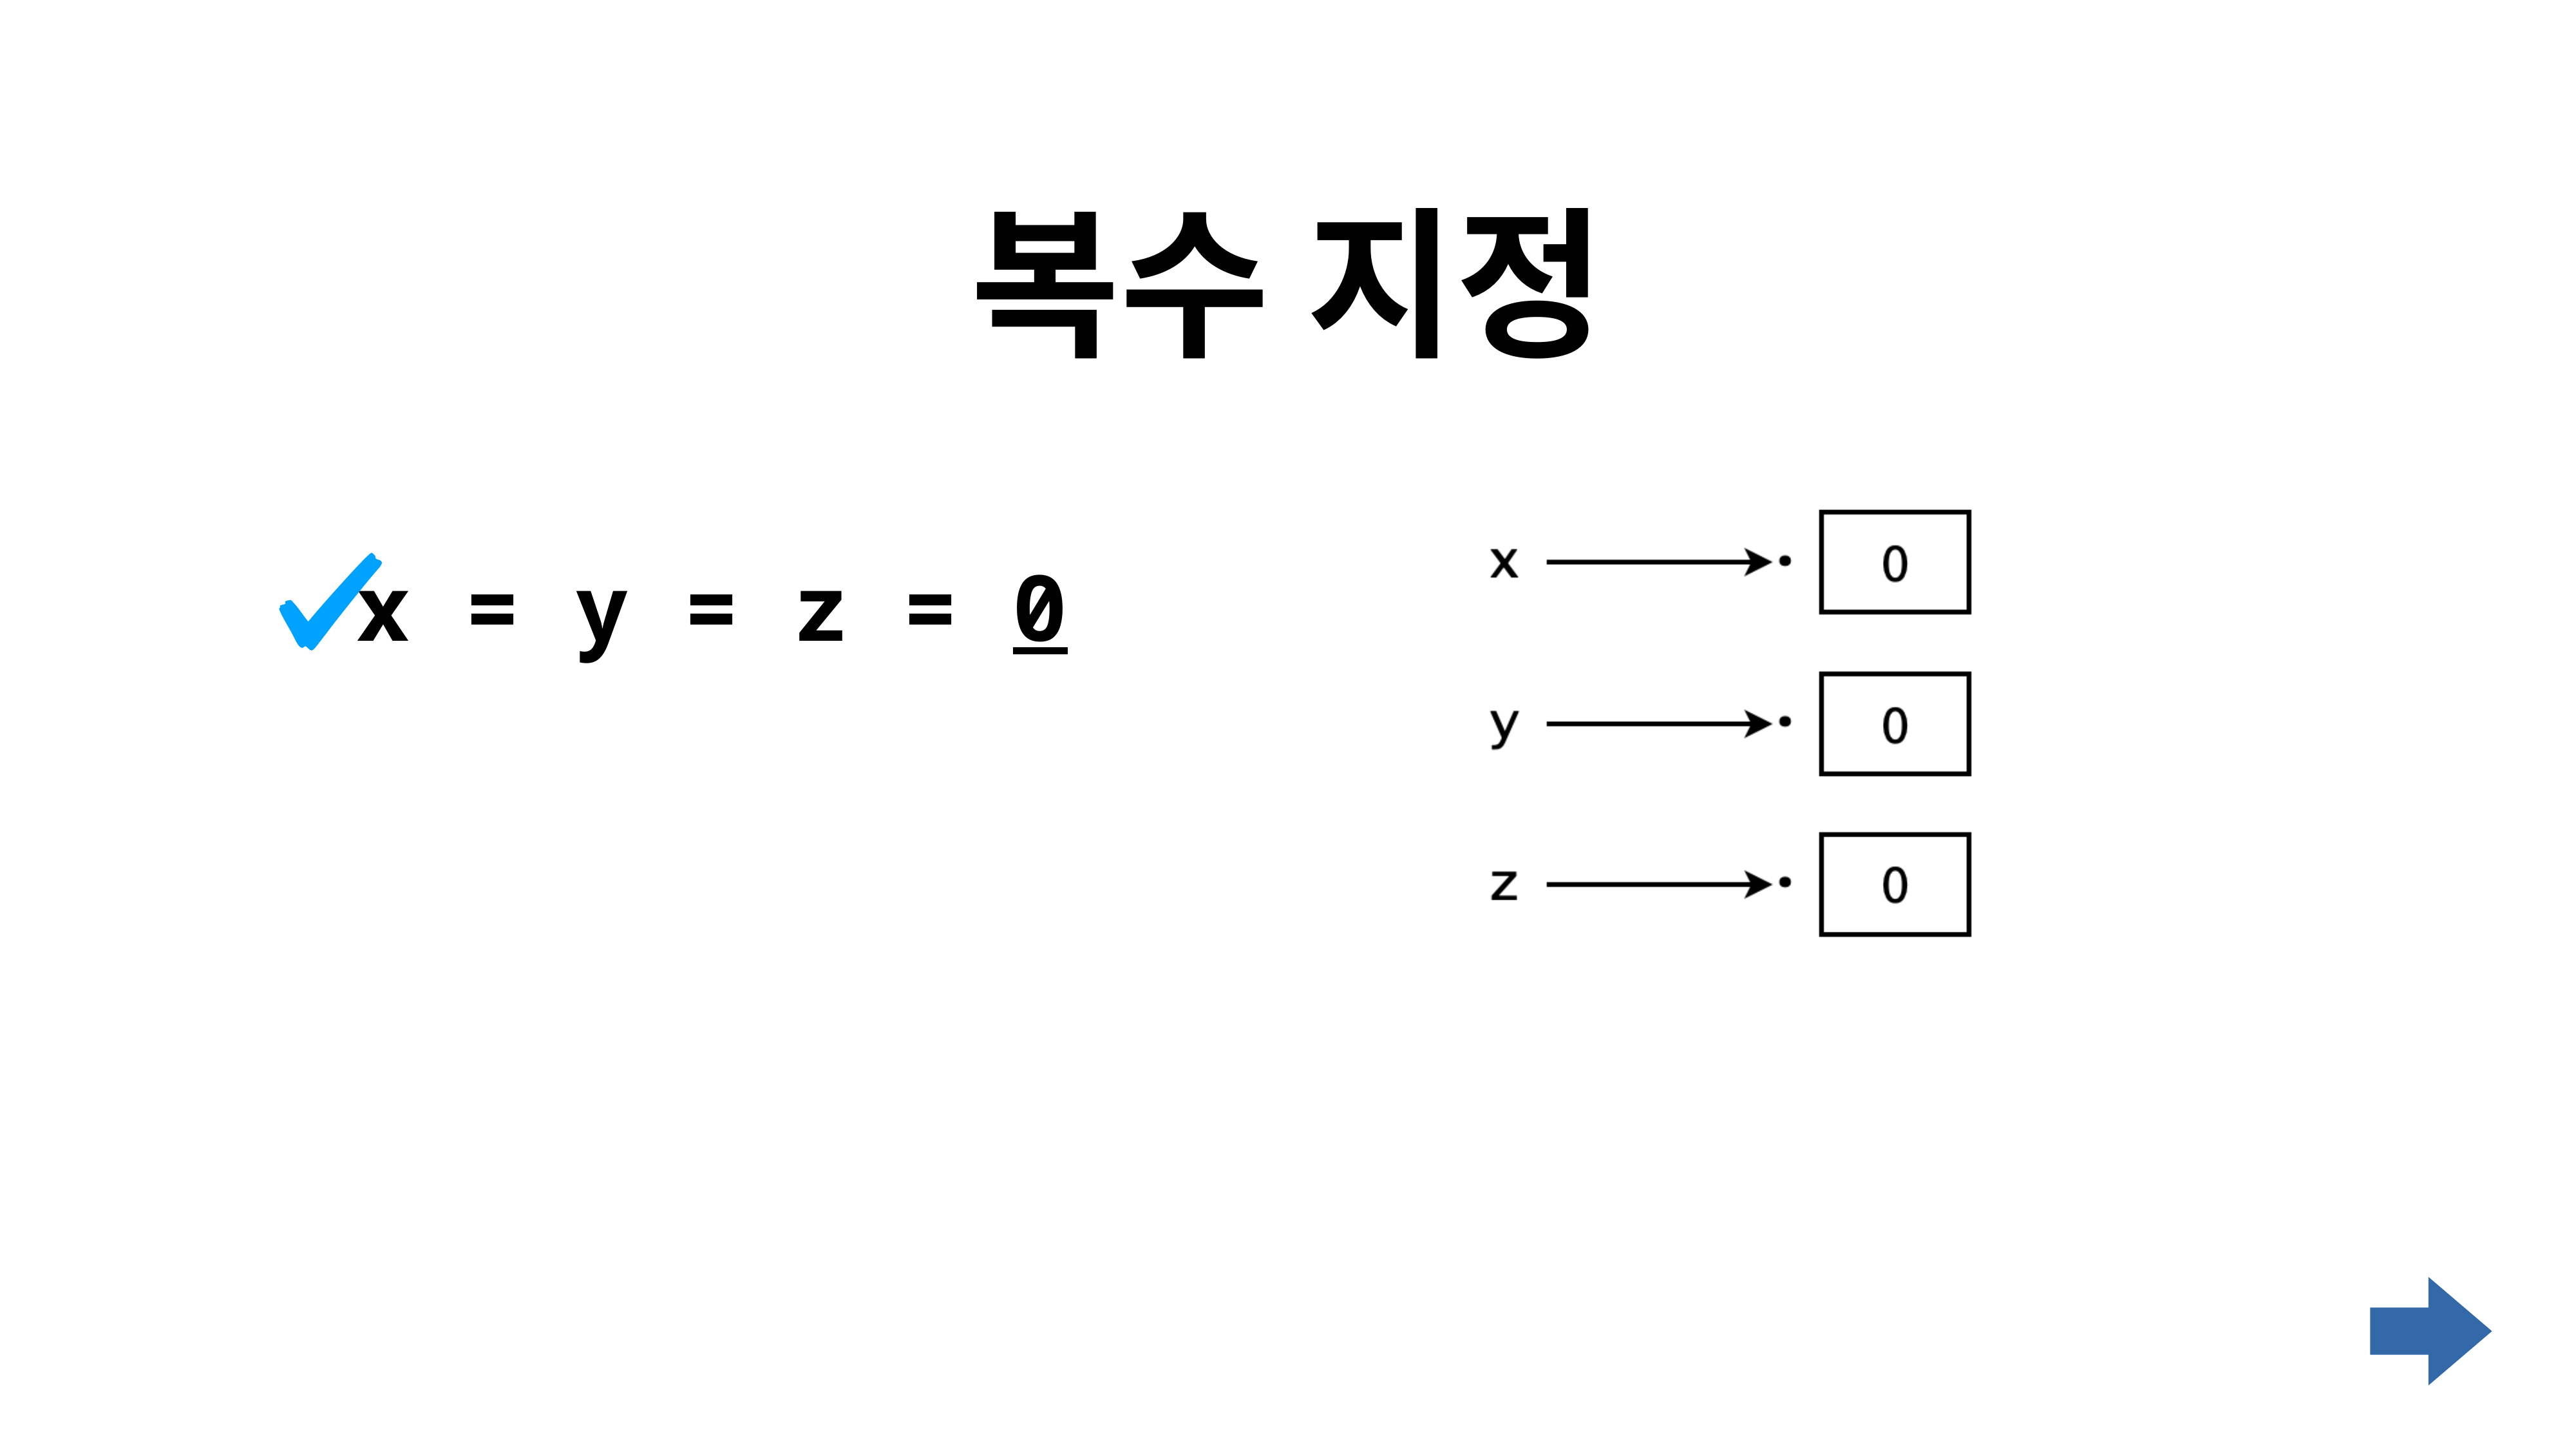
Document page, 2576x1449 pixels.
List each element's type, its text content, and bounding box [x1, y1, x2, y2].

text_box 복수 지정 [828, 162, 1748, 383]
picture [1455, 486, 2007, 963]
text_box [279, 553, 382, 650]
text_box [2370, 1276, 2492, 1386]
text_box x = y = z = 0 [348, 487, 1075, 667]
